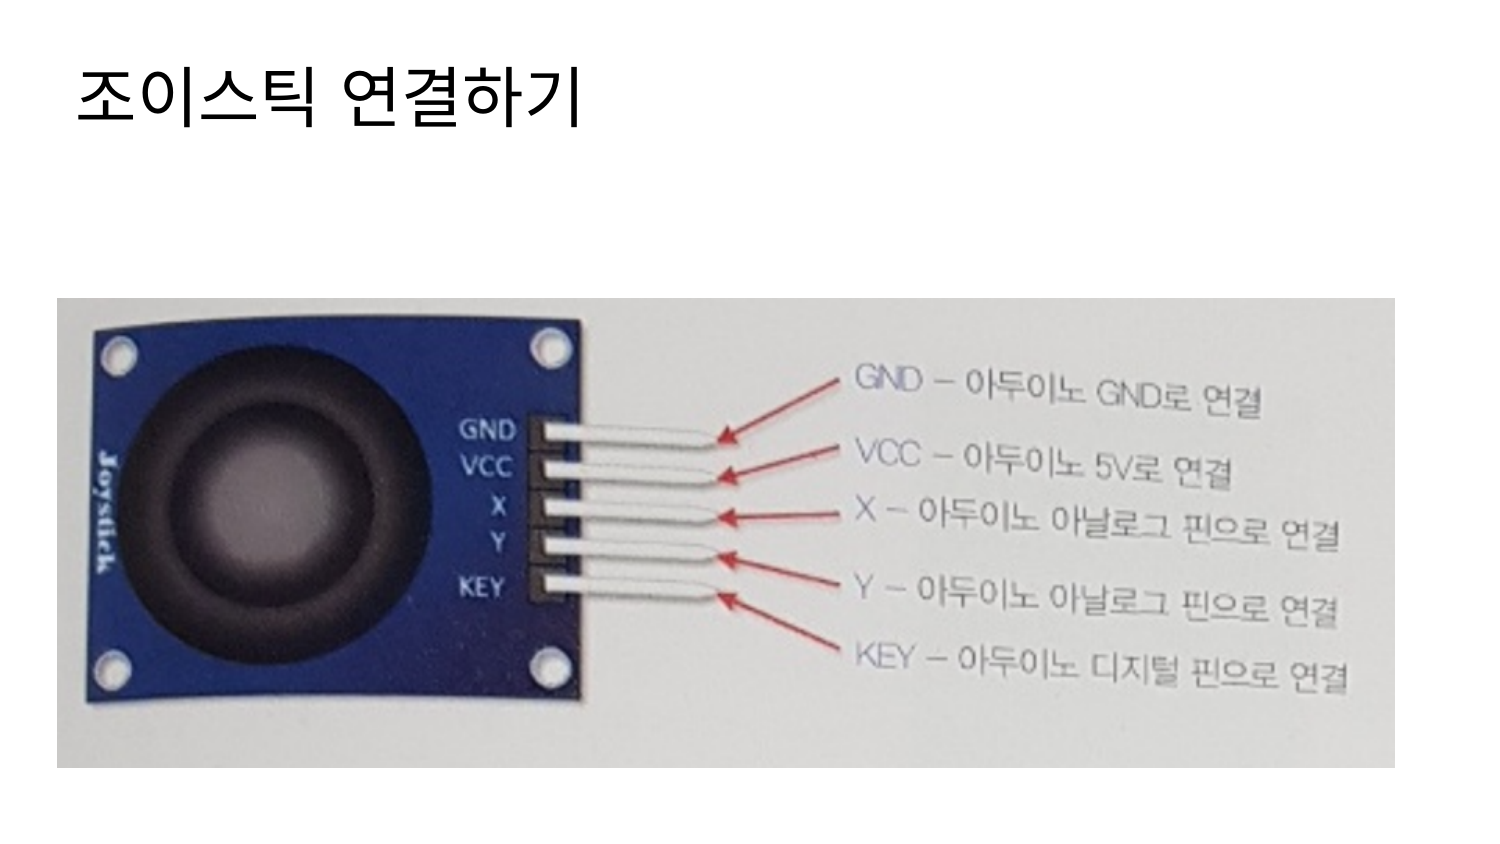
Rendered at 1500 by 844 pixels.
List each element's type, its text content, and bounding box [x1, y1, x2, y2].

picture [57, 298, 1395, 768]
text_box 조이스틱 연결하기 [60, 48, 1303, 143]
